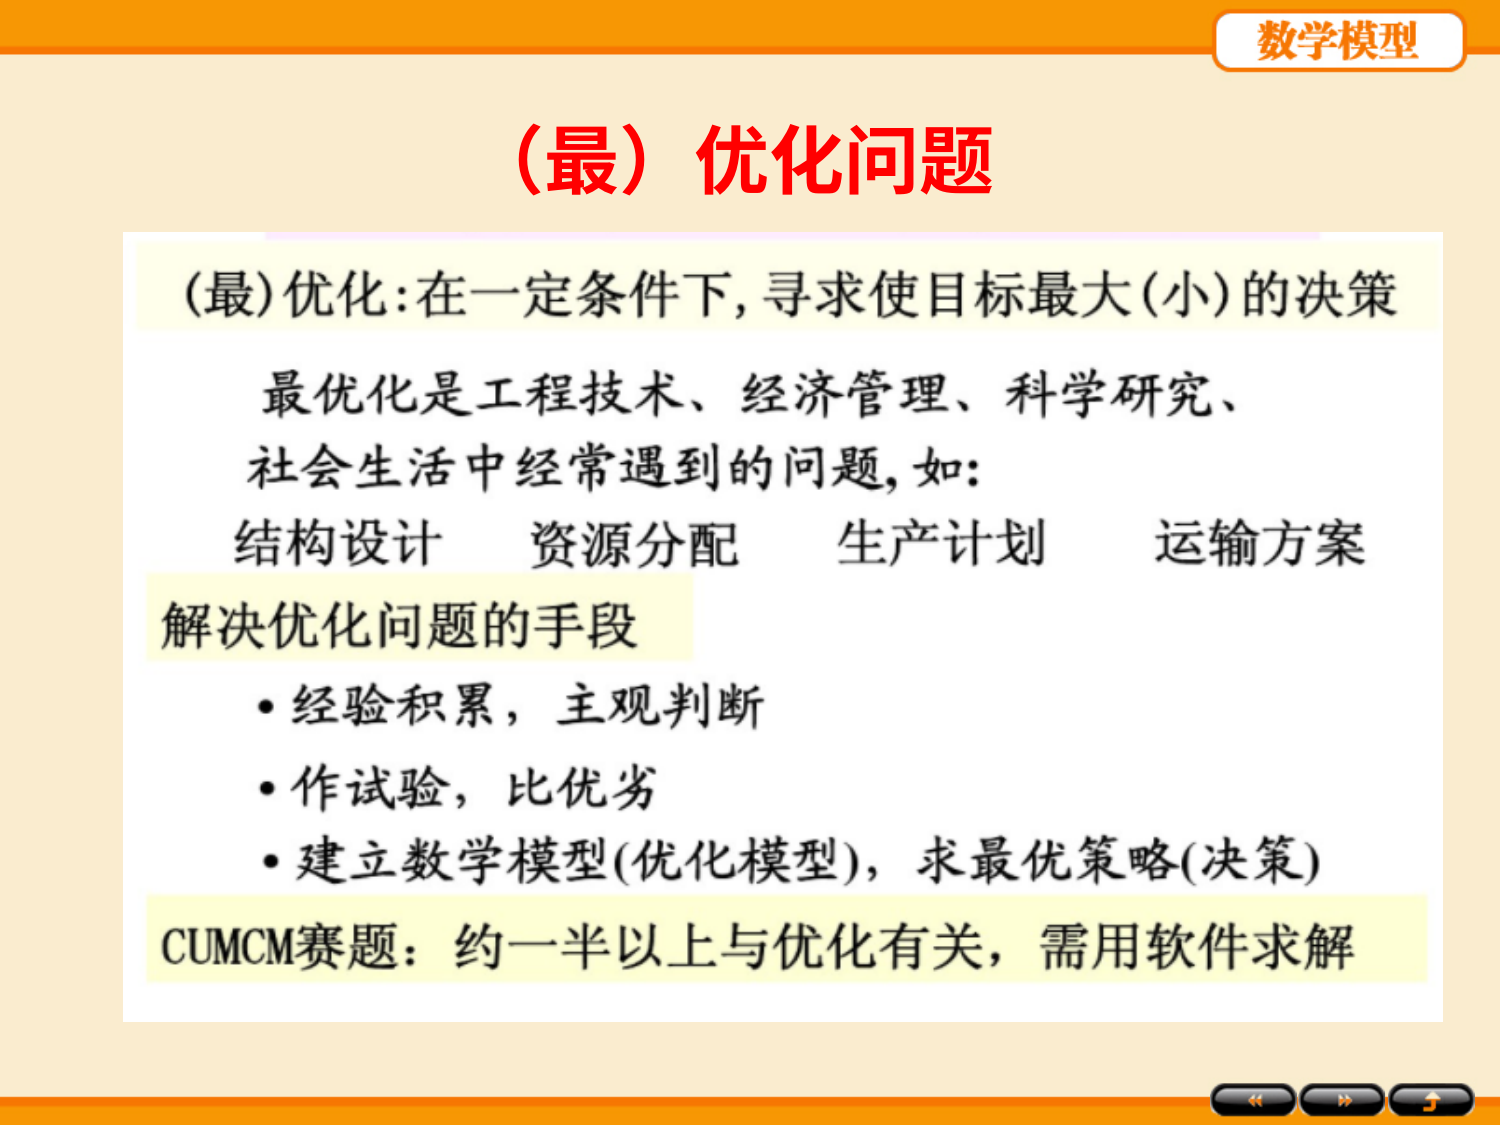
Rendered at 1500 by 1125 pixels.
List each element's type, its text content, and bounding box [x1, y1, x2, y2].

text_box （最）优化问题 [335, 106, 1128, 211]
picture [0, 0, 1500, 1125]
